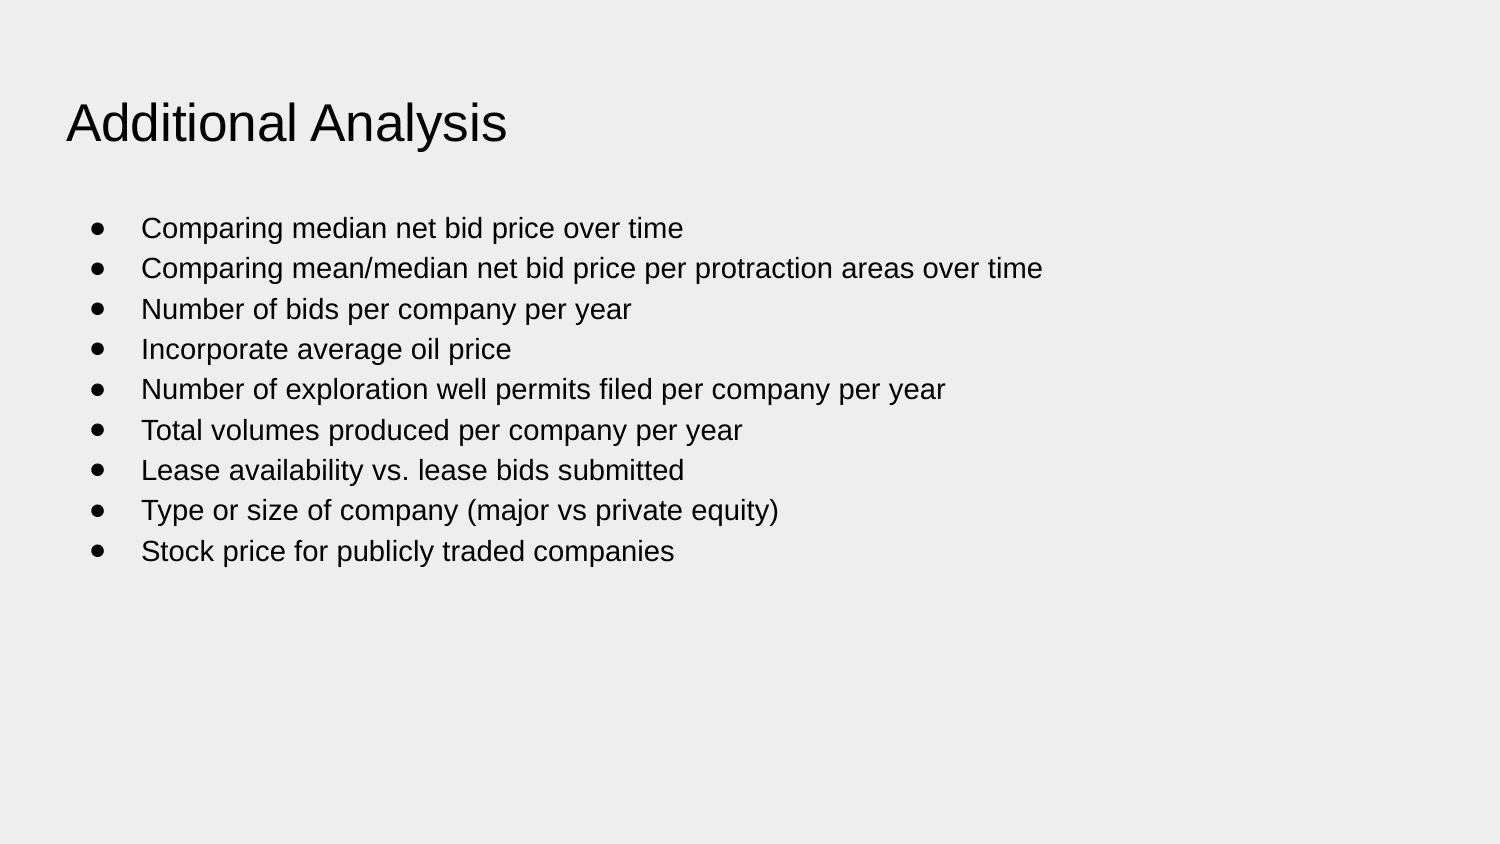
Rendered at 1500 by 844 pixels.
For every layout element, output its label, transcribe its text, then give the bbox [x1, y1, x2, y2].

list Comparing median net bid price over time Comparing mean/median net bid price per protraction areas over time Number of bids per company per year Incorporate average oil price Number of exploration well permits filed per company per year Total volumes produced per company per year Lease availability vs. lease bids submitted Type or size of company (major vs private equity) Stock price for publicly traded companies [51, 189, 1449, 750]
title Additional Analysis [51, 72, 1449, 167]
